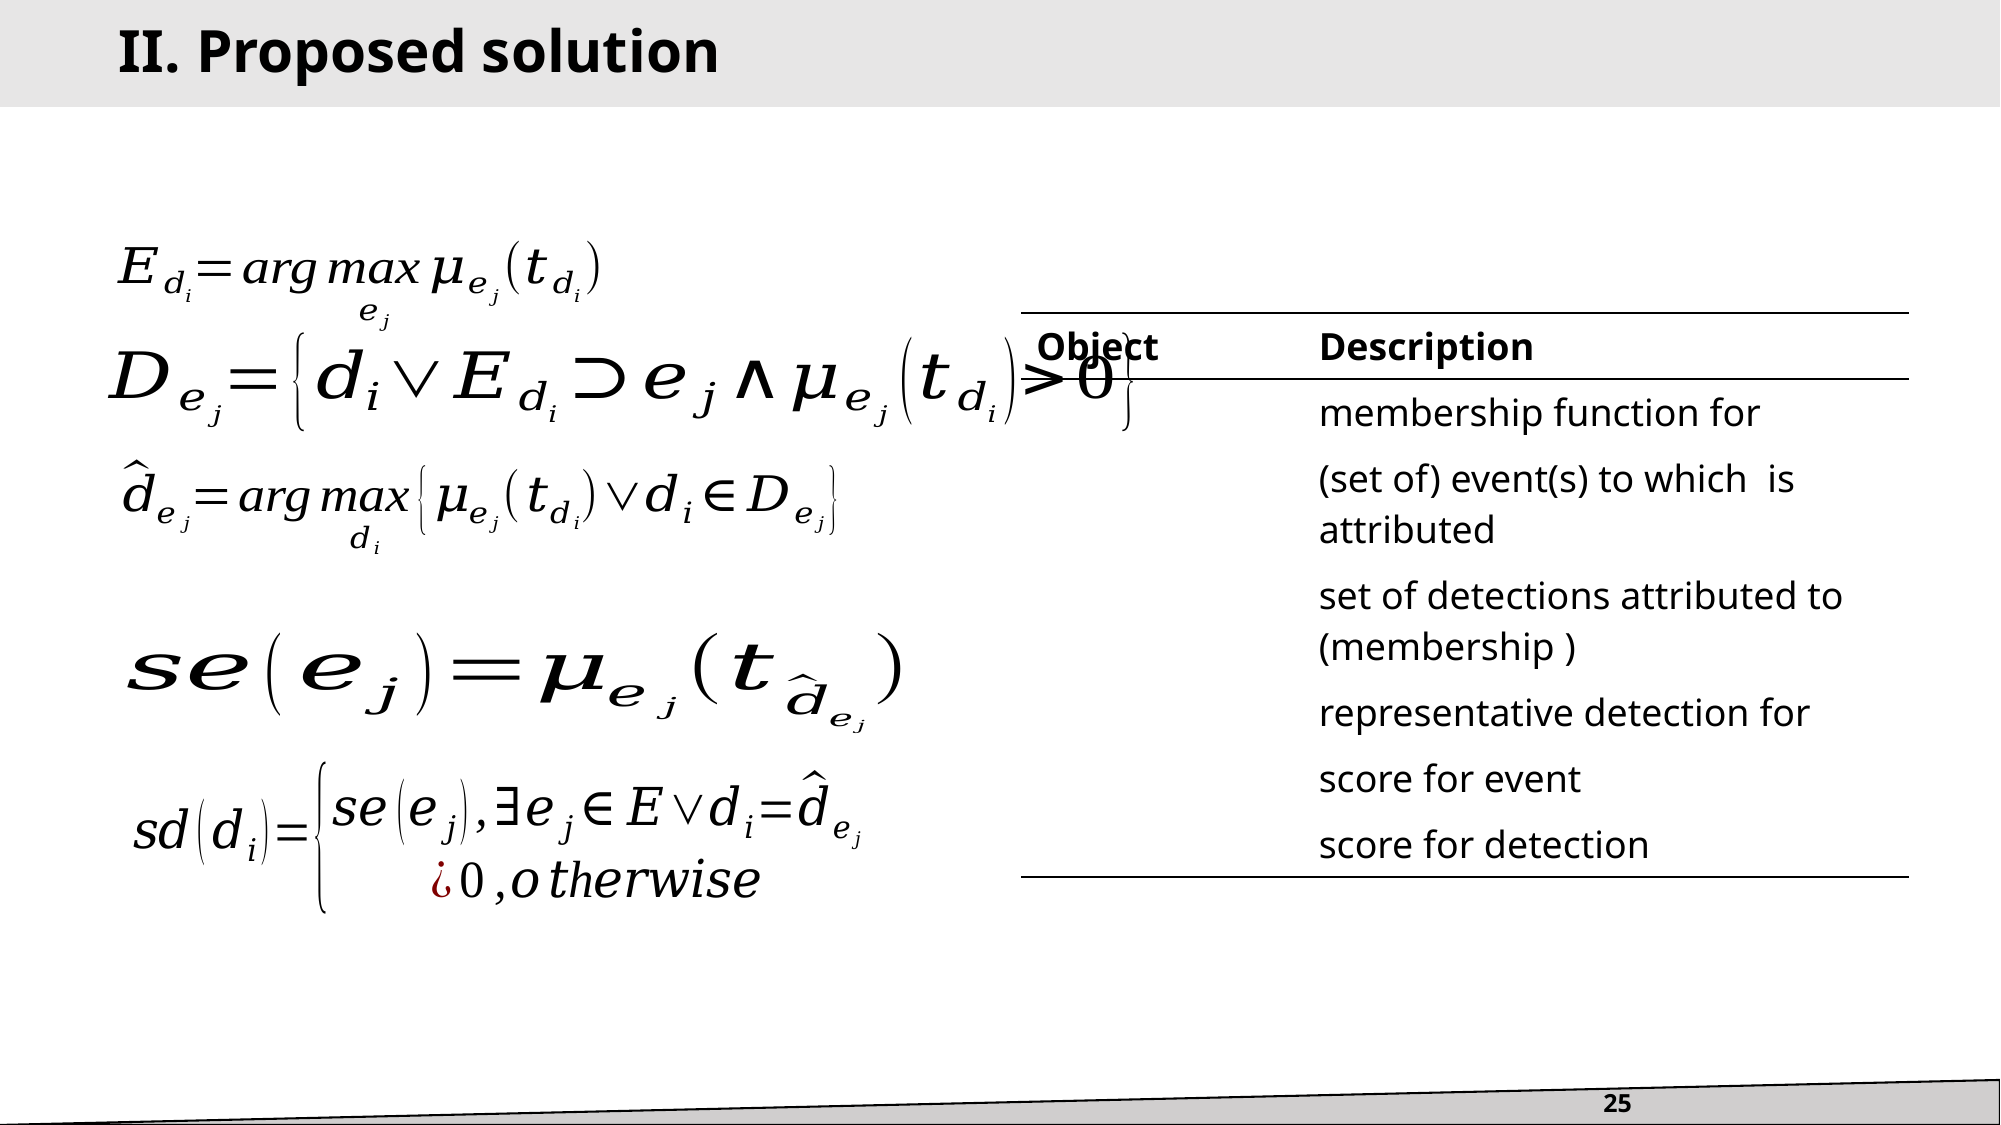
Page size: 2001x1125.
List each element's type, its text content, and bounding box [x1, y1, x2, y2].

text_box [0, 1094, 1309, 1125]
slide_number 25 [1309, 1074, 1647, 1125]
text_box [0, 0, 103, 108]
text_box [119, 628, 913, 918]
text_box [1874, 0, 2000, 108]
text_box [104, 237, 1142, 559]
text_box II. Proposed solution [103, 0, 1874, 108]
text_box [1647, 1078, 2000, 1125]
